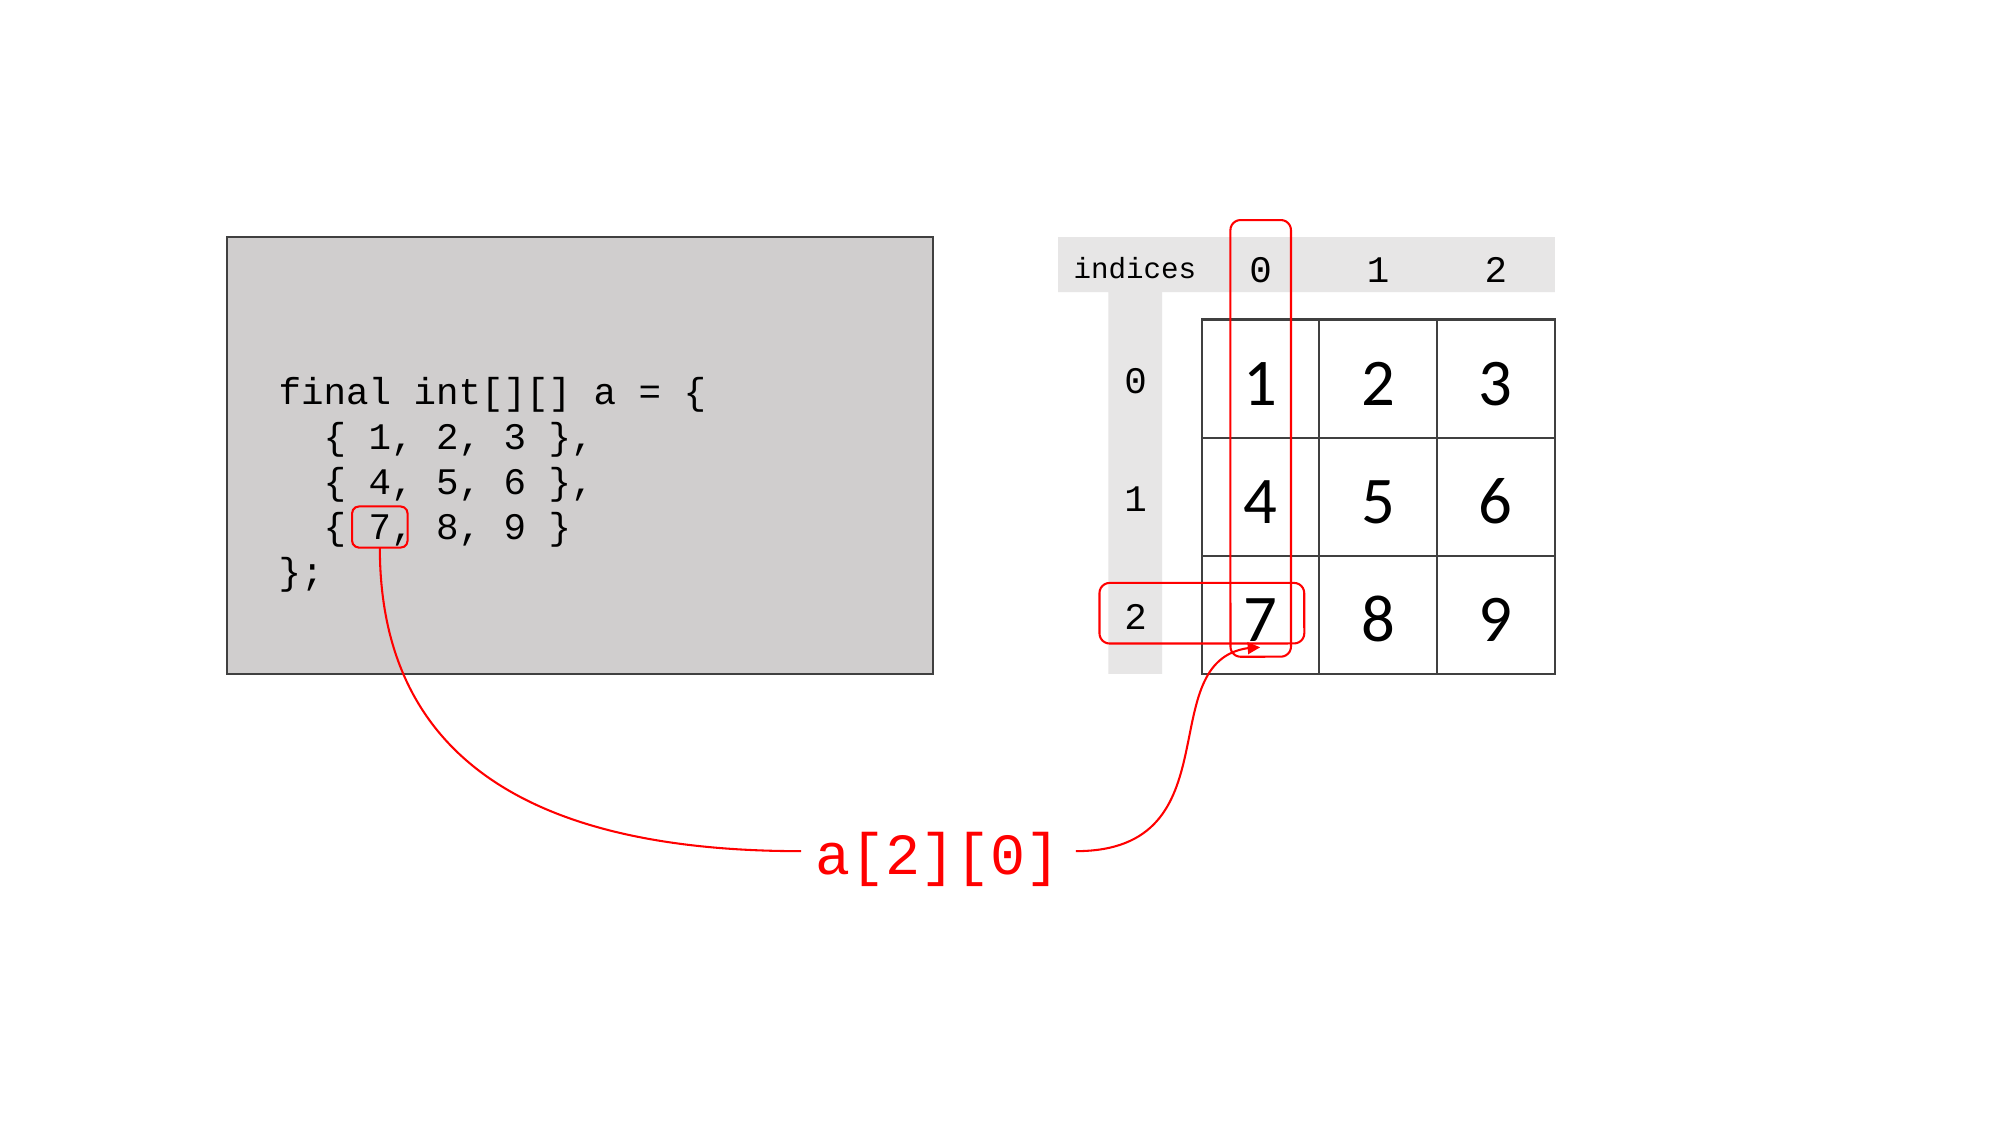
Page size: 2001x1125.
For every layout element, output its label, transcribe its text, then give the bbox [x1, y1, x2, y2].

text_box 0 [1109, 348, 1162, 408]
text_box 1 [1352, 237, 1405, 297]
text_box [1107, 293, 1163, 582]
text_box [1201, 555, 1556, 674]
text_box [1201, 437, 1556, 555]
text_box final int[][] a = { { 1, 2, 3 }, { 4, 5, 6 }, { 7, 8, 9 } }; [263, 359, 721, 600]
text_box [1293, 236, 1556, 293]
text_box 1 [1109, 466, 1162, 527]
text_box a[2][0] [801, 808, 1076, 894]
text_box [1201, 319, 1556, 437]
text_box indices [1058, 241, 1211, 292]
text_box 2 [1469, 237, 1523, 297]
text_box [437, 489, 742, 910]
text_box [1098, 581, 1201, 645]
text_box [351, 505, 409, 549]
text_box [1057, 236, 1229, 293]
text_box [1229, 219, 1293, 319]
text_box [226, 236, 934, 675]
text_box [1076, 647, 1261, 852]
